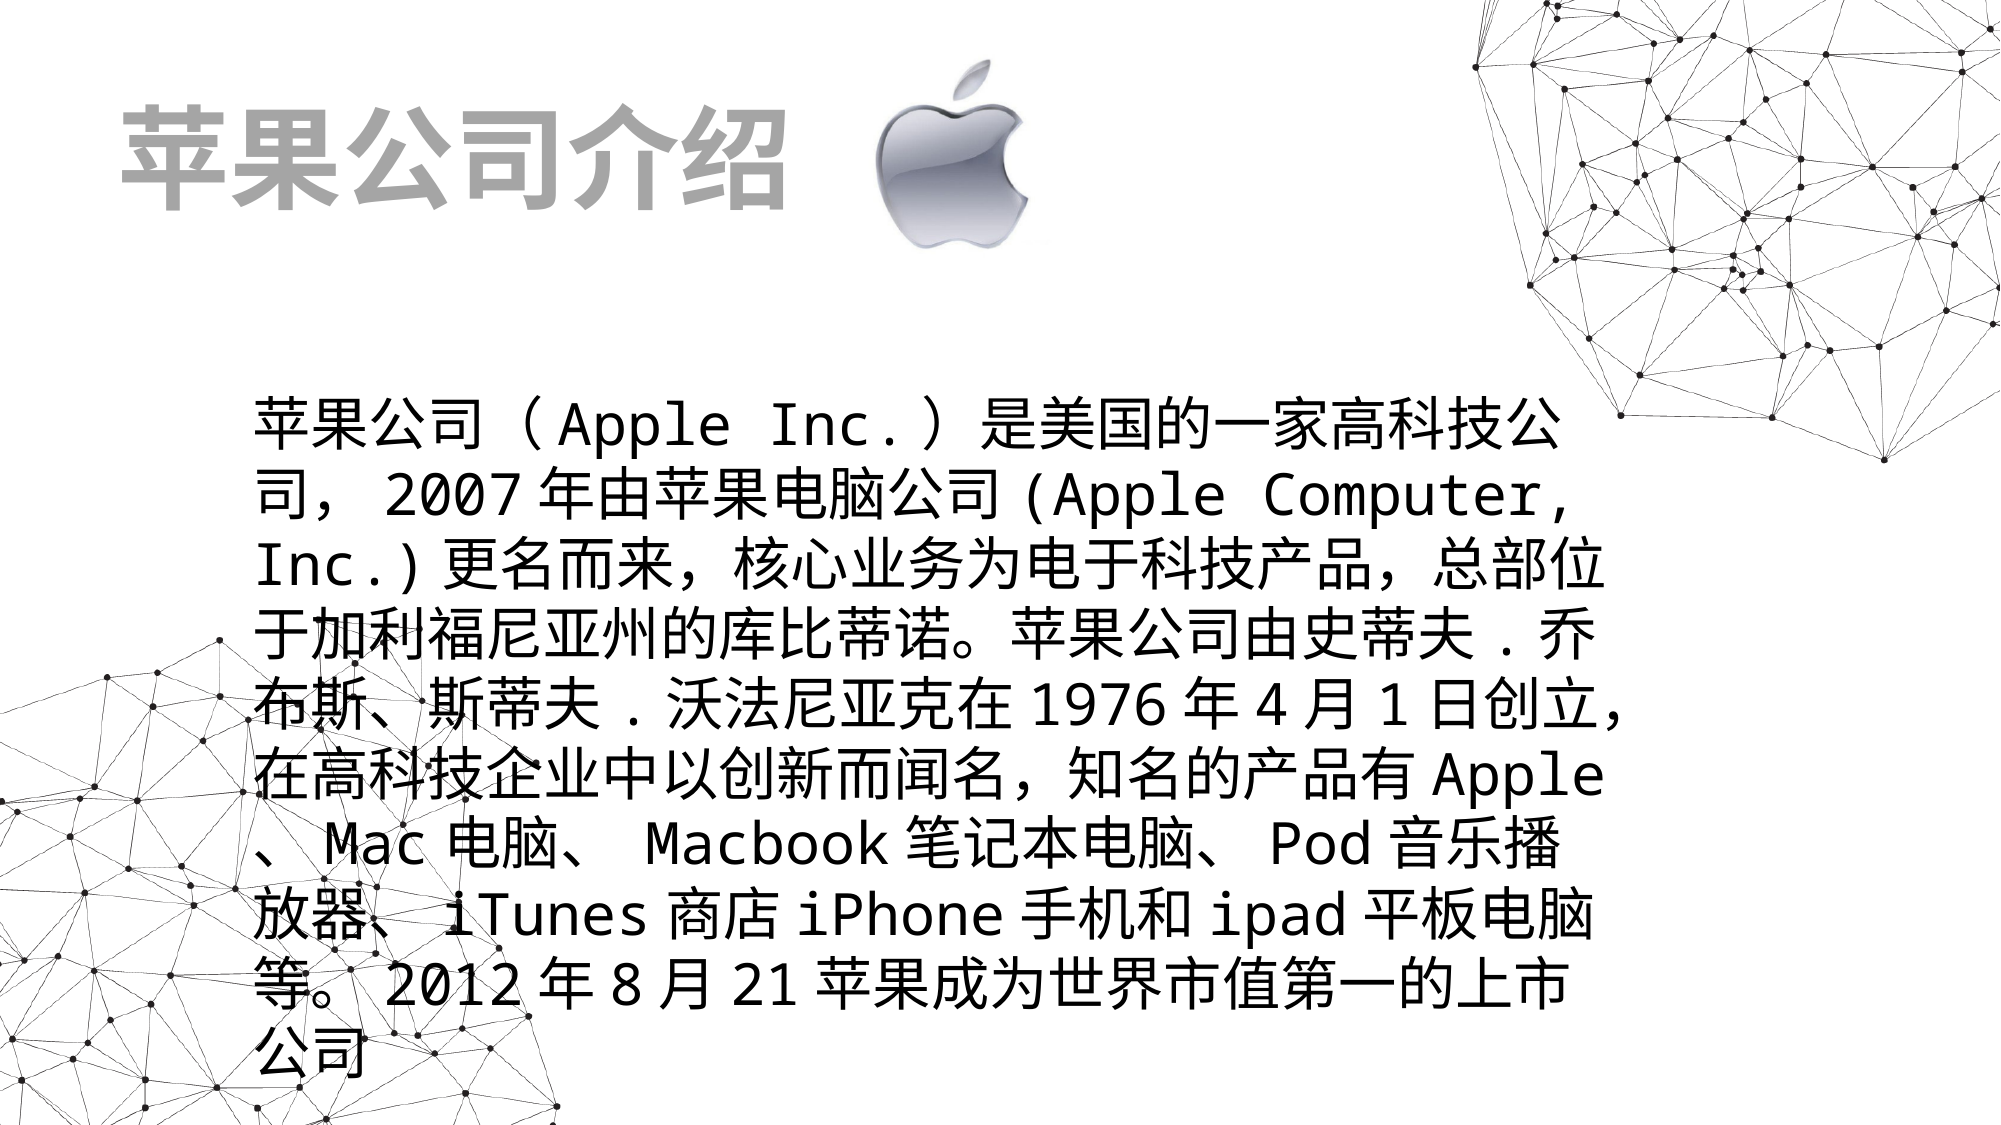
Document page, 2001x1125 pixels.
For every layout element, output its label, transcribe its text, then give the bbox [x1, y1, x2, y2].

text_box 苹果公司（Apple Inc.）是美国的一家高科技公司，2007年由苹果电脑公司(Apple Computer, Inc.)更名而来，核心业务为电于科技产品，总部位于加利福尼亚州的库比蒂诺。苹果公司由史蒂夫.乔布斯、斯蒂夫.沃法尼亚克在1976年4月1日创立，在高科技企业中以创新而闻名，知名的产品有Apple 、Mac电脑、 Macbook笔记本电脑、Pod音乐播放器、iTunes商店iPhone手机和ipad平板电脑等。2012年8月21苹果成为世界市值第一的上市公司 [237, 379, 1626, 1094]
picture [0, 0, 2000, 1125]
text_box 苹果公司介绍 [61, 80, 847, 231]
